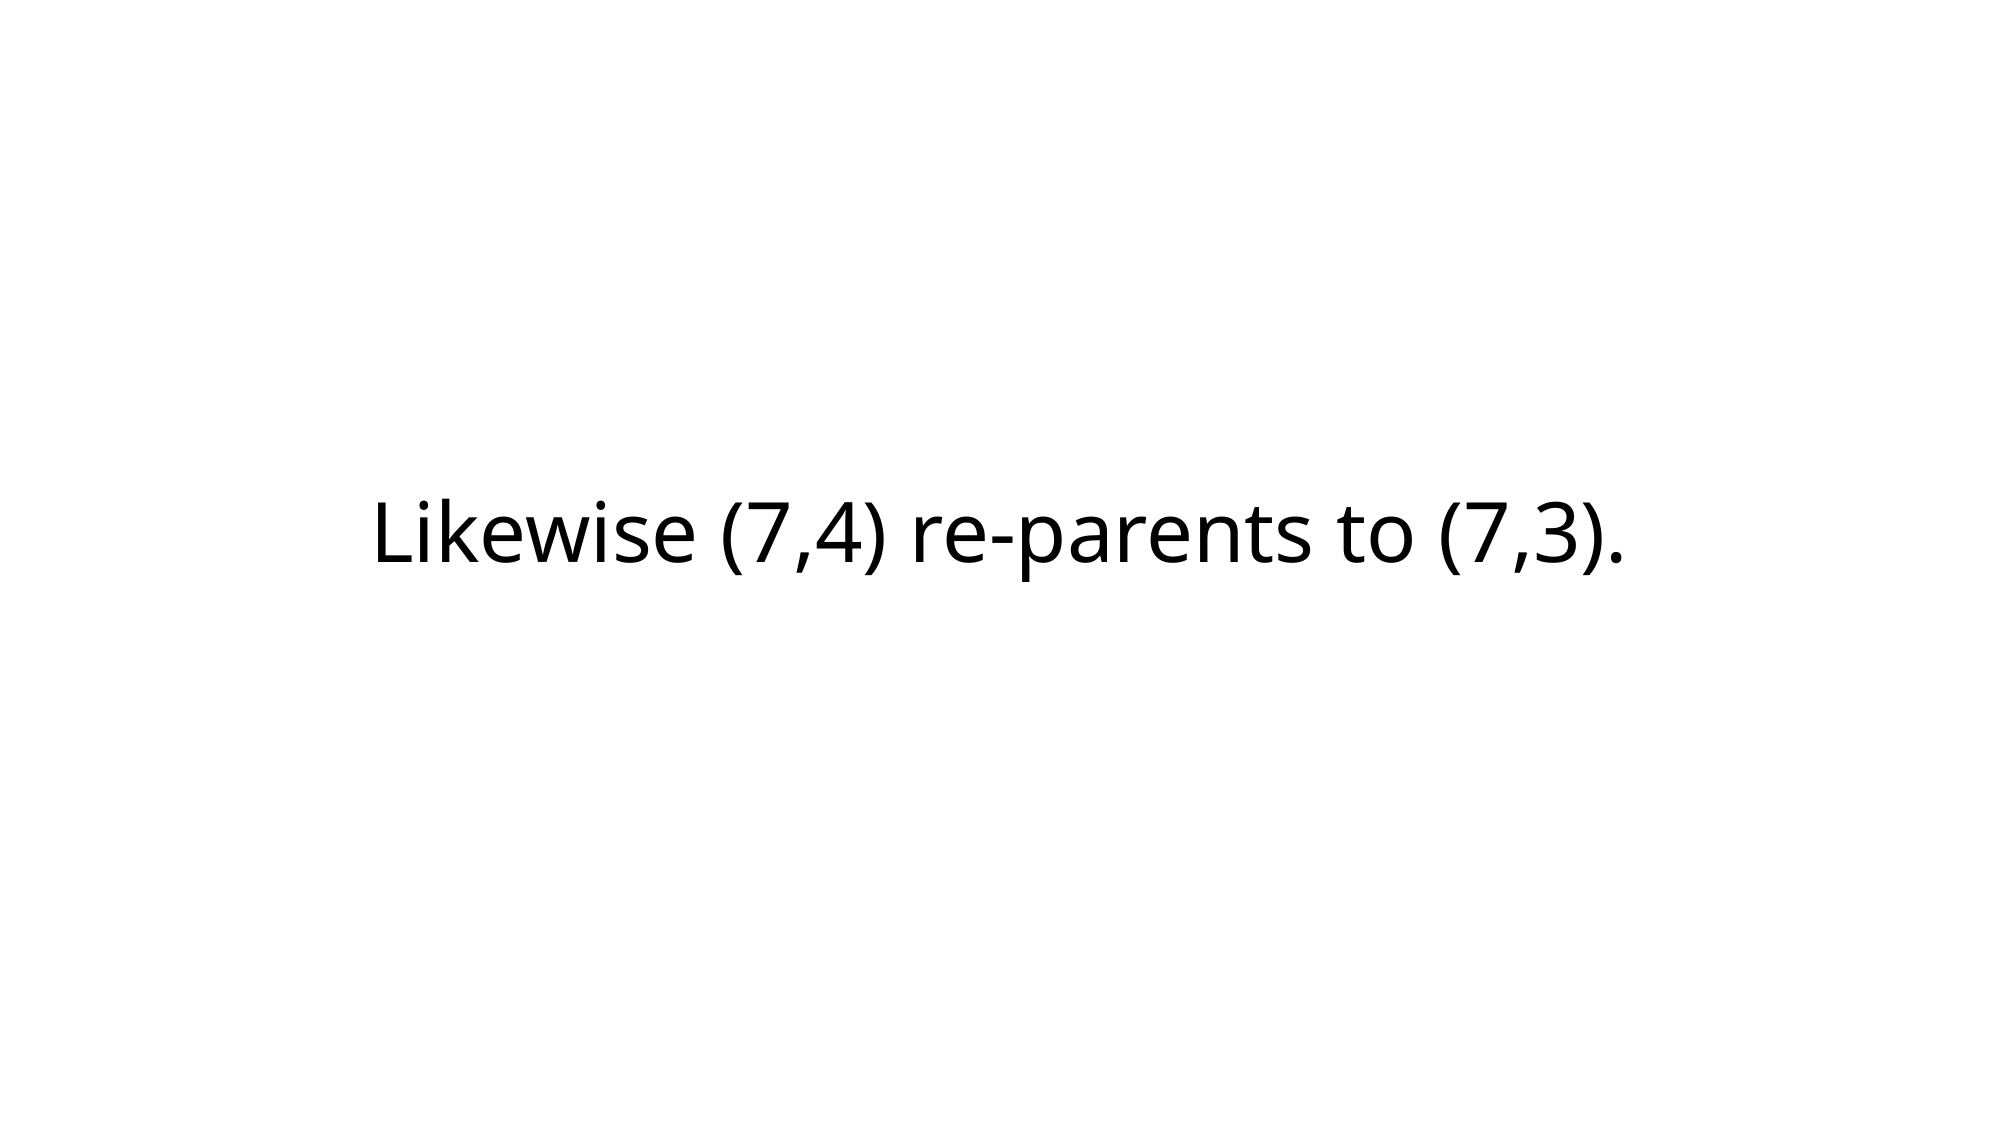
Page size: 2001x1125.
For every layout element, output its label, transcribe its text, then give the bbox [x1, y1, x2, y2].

list Likewise (7,4) re-parents to (7,3). [137, 58, 1863, 1014]
